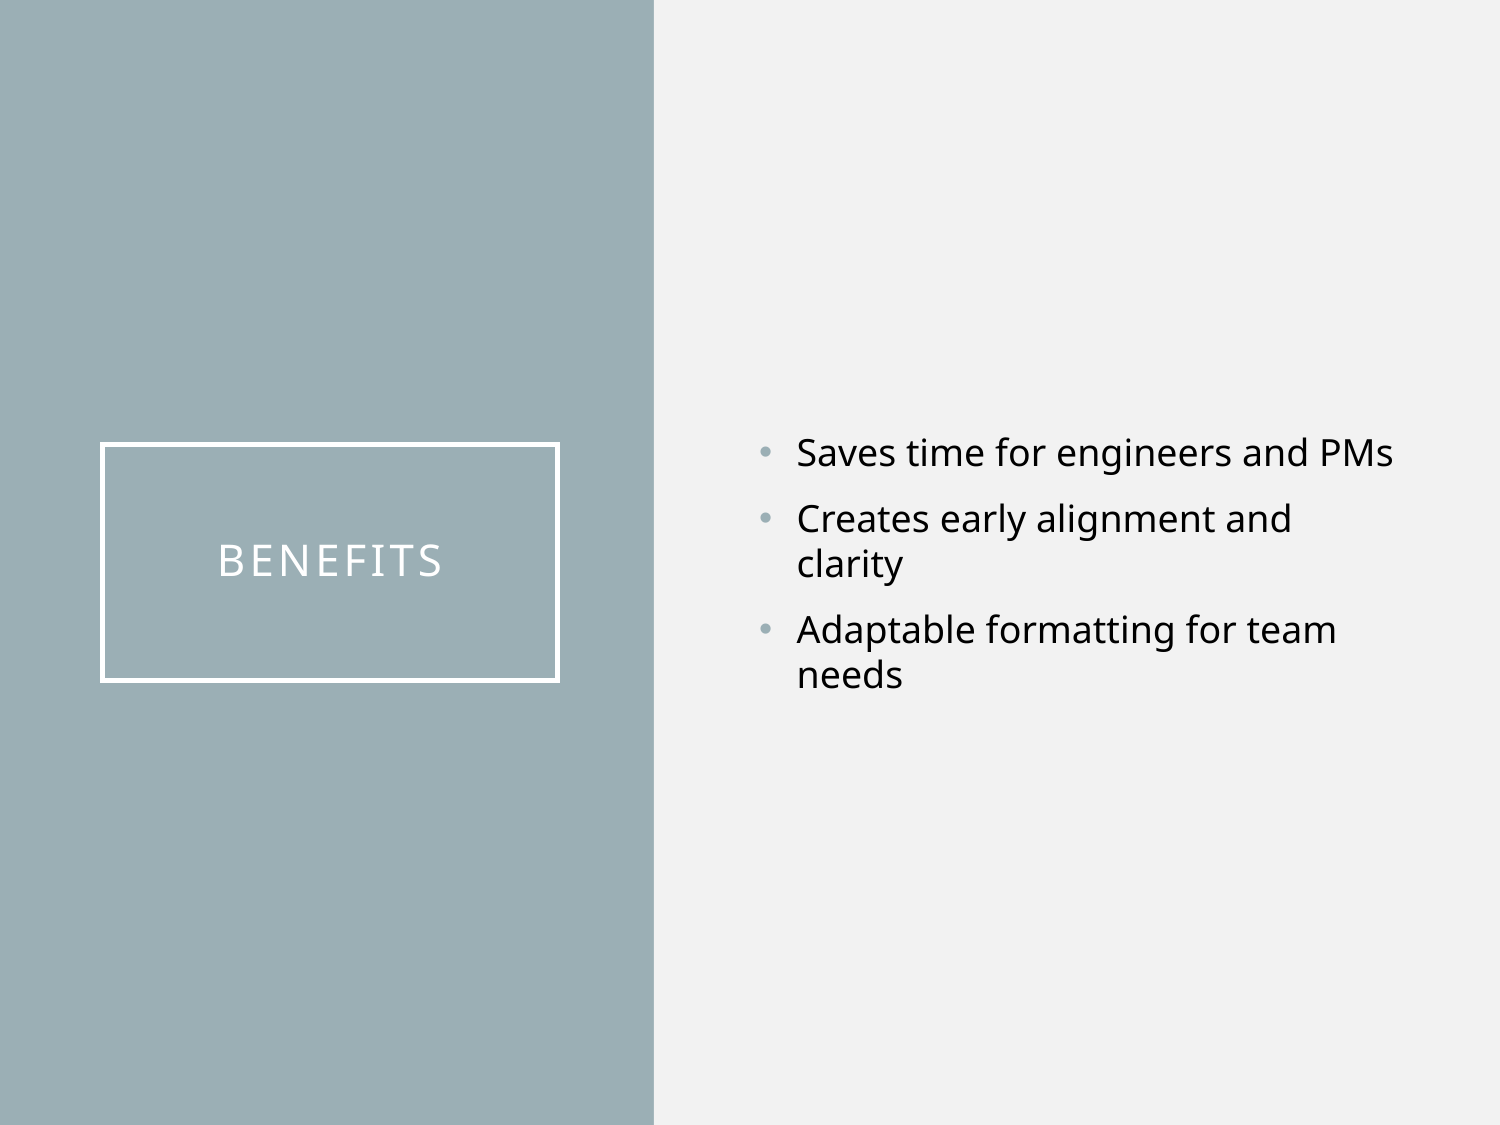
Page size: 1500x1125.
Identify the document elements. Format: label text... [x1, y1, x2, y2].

text_box [653, 0, 1500, 1125]
title Benefits [100, 442, 560, 683]
list Saves time for engineers and PMs Creates early alignment and clarity Adaptable formatting for team needs [744, 131, 1410, 994]
